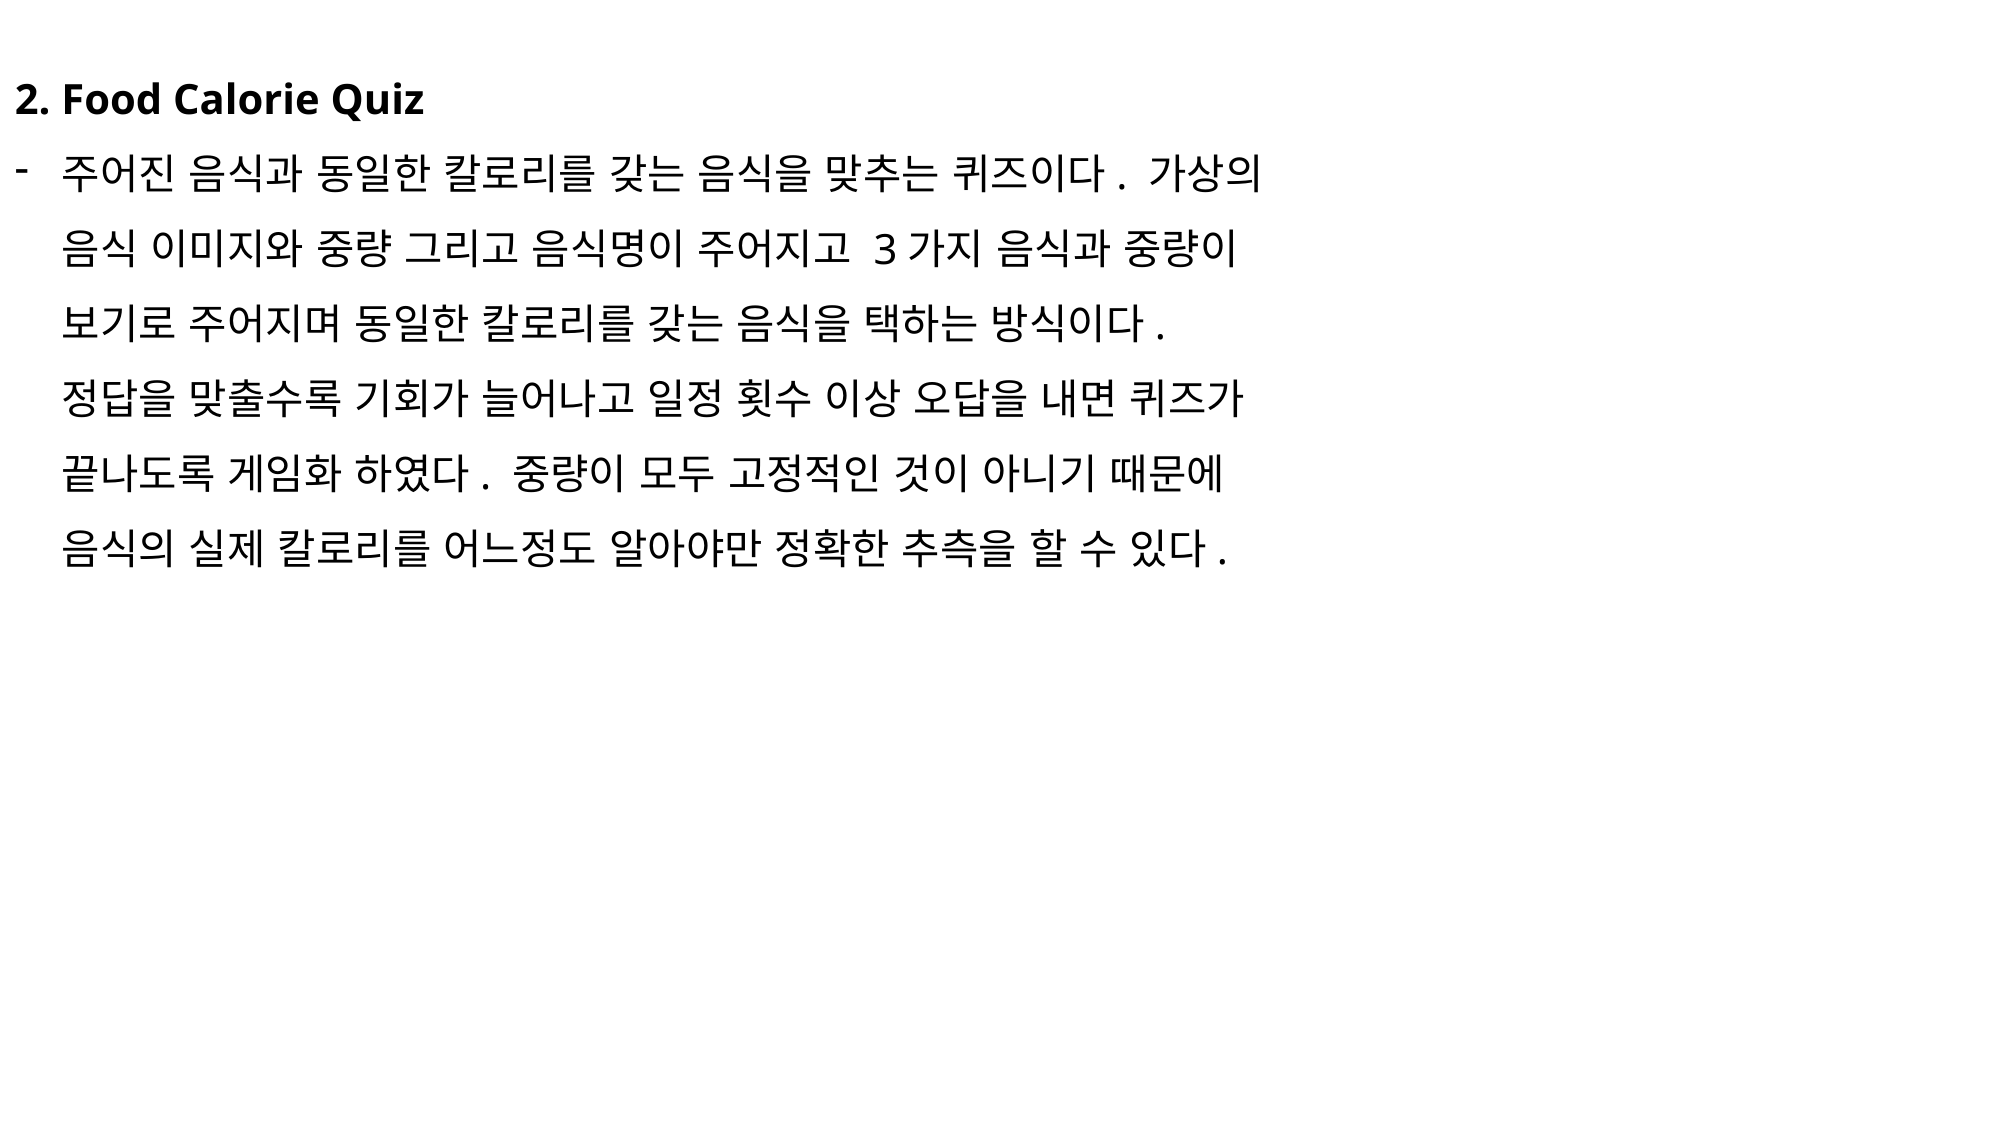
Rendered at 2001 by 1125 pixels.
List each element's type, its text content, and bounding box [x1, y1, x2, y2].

text_box 2. Food Calorie Quiz 주어진 음식과 동일한 칼로리를 갖는 음식을 맞추는 퀴즈이다. 가상의 음식 이미지와 중량 그리고 음식명이 주어지고 3가지 음식과 중량이 보기로 주어지며 동일한 칼로리를 갖는 음식을 택하는 방식이다. 정답을 맞출수록 기회가 늘어나고 일정 횟수 이상 오답을 내면 퀴즈가 끝나도록 게임화 하였다. 중량이 모두 고정적인 것이 아니기 때문에 음식의 실제 칼로리를 어느정도 알아야만 정확한 추측을 할 수 있다. [0, 40, 1282, 656]
